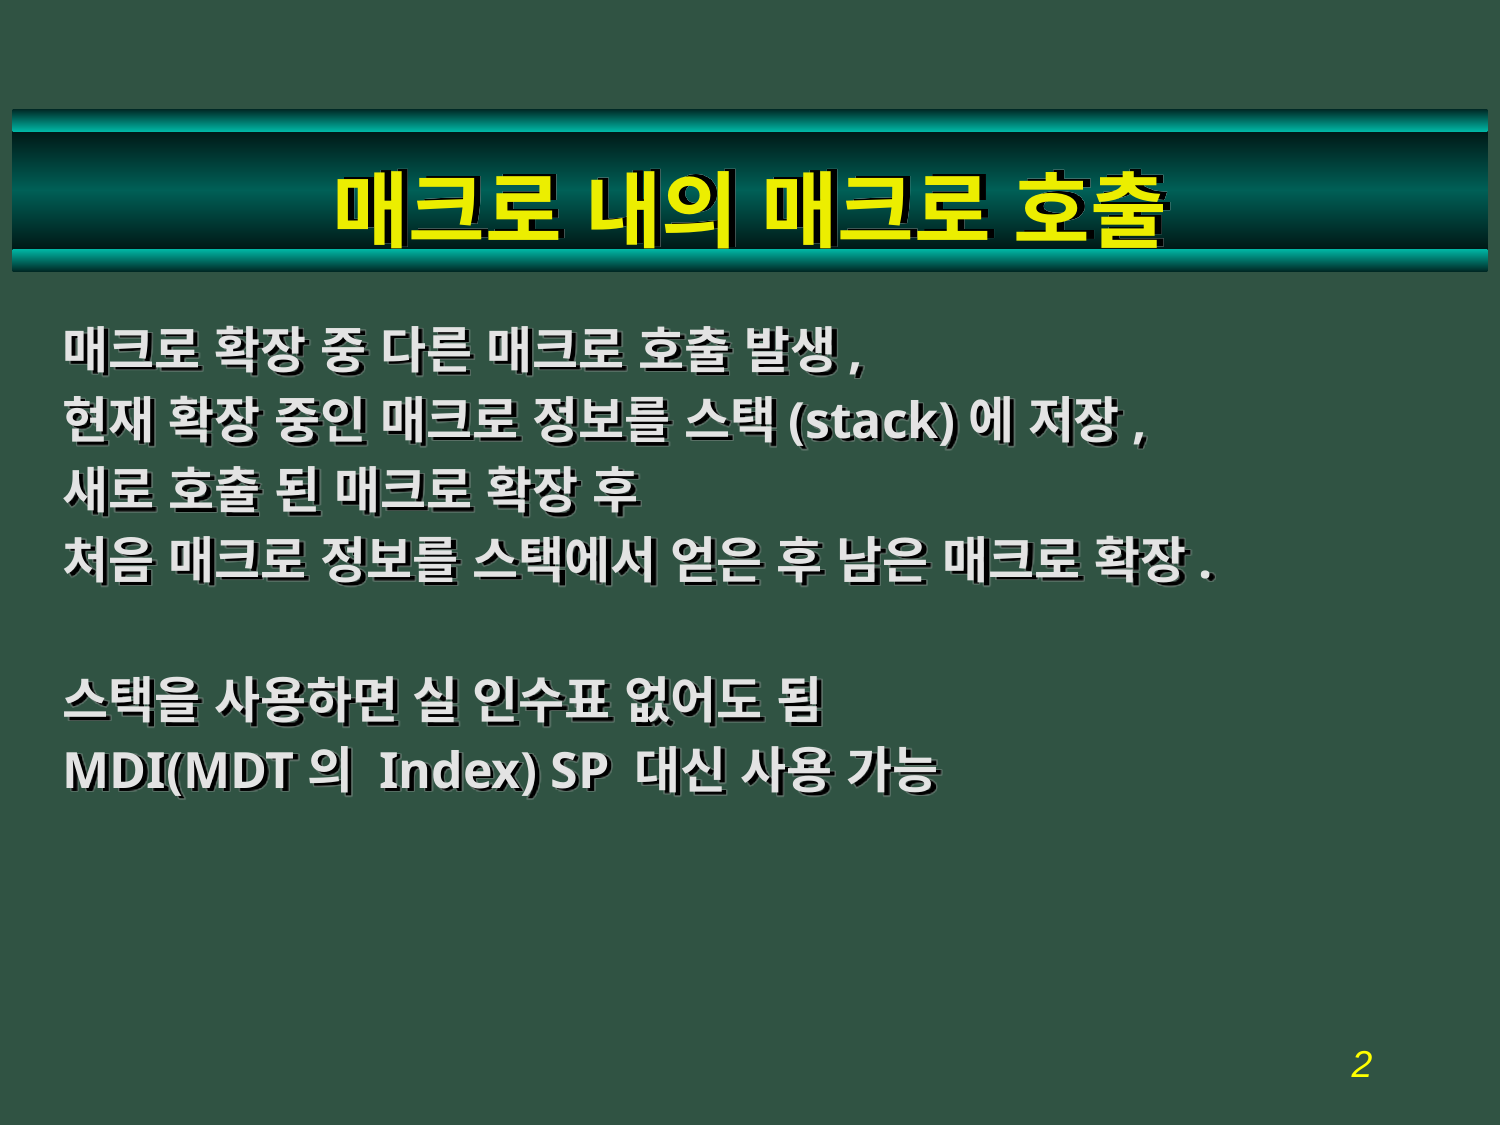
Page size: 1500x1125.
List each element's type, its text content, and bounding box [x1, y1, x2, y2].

slide_number 2 [1074, 1024, 1388, 1101]
title 매크로 내의 매크로 호출 [112, 146, 1388, 269]
list 매크로 확장 중 다른 매크로 호출 발생, 현재 확장 중인 매크로 정보를 스택(stack)에 저장, 새로 호출 된 매크로 확장 후 처음 매크로 정보를 스택에서 얻은 후 남은 매크로 확장. 스택을 사용하면 실 인수표 없어도 됨 MDI(MDT의 Index) SP 대신 사용 가능 [47, 310, 1440, 1052]
